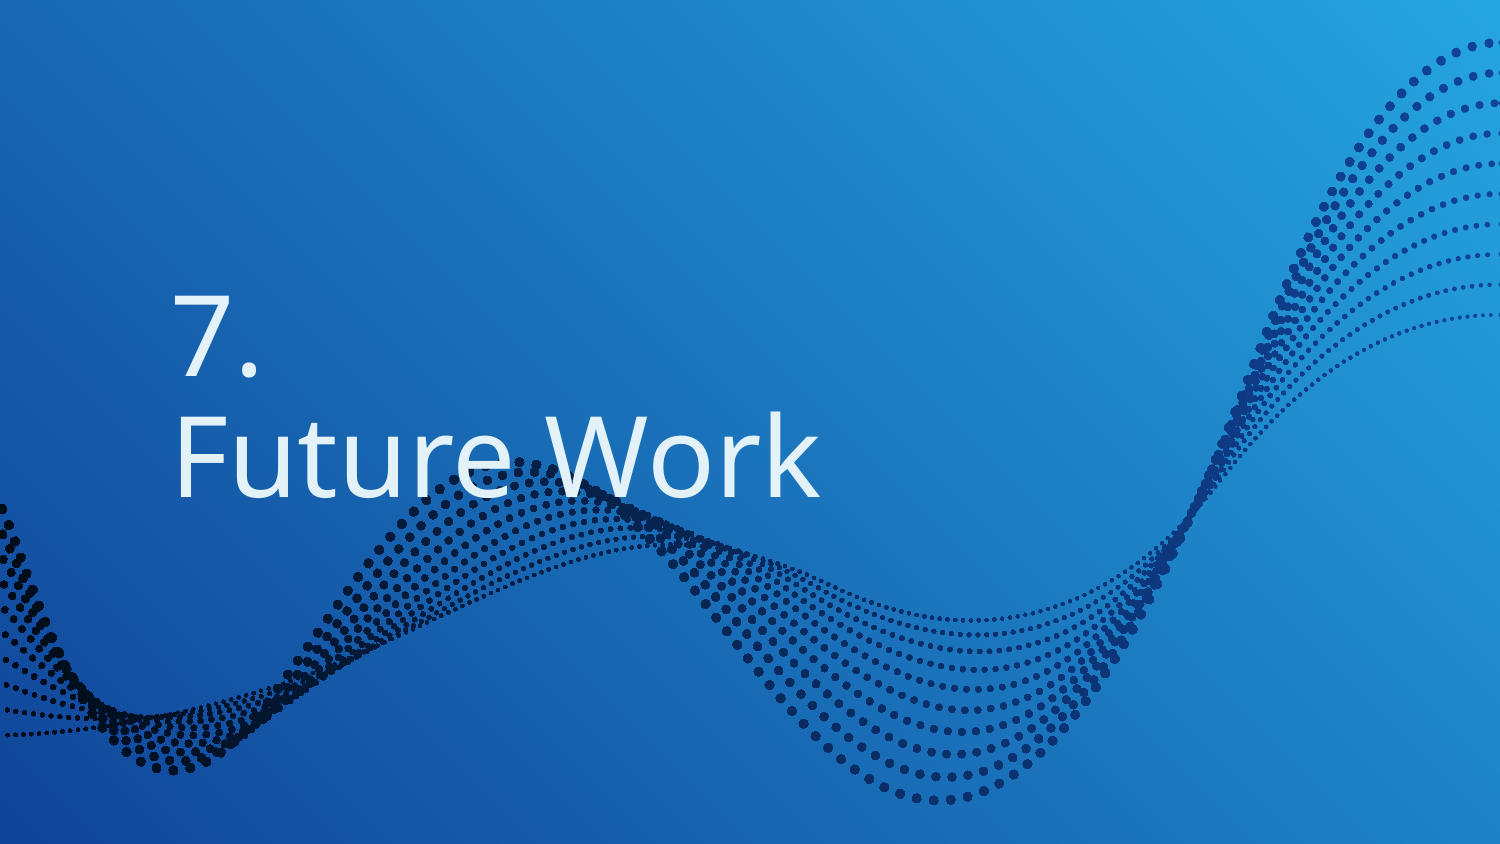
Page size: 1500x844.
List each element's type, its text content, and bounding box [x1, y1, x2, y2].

title 7. Future Work [170, 421, 1330, 522]
